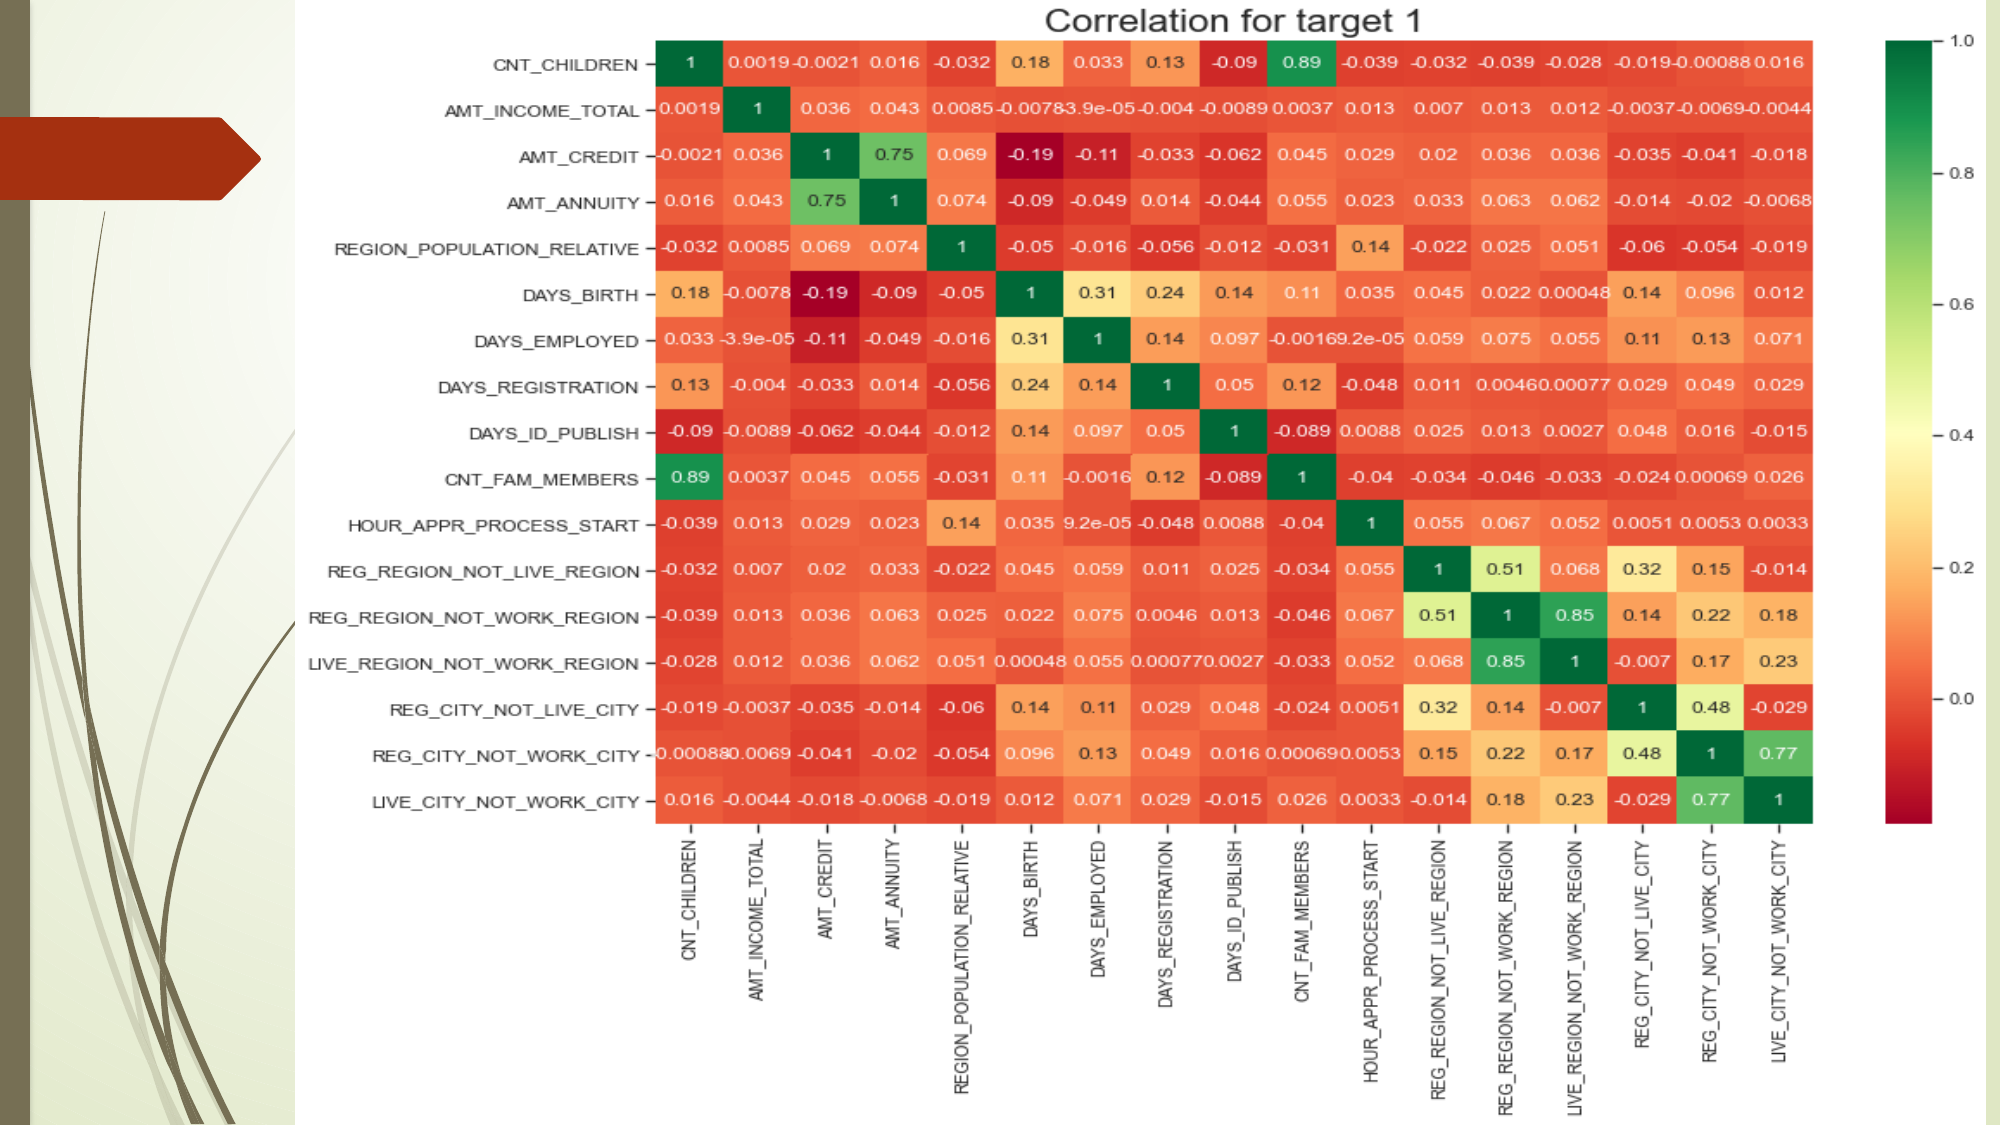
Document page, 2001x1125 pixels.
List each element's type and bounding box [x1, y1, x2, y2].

picture [295, 0, 1986, 1125]
